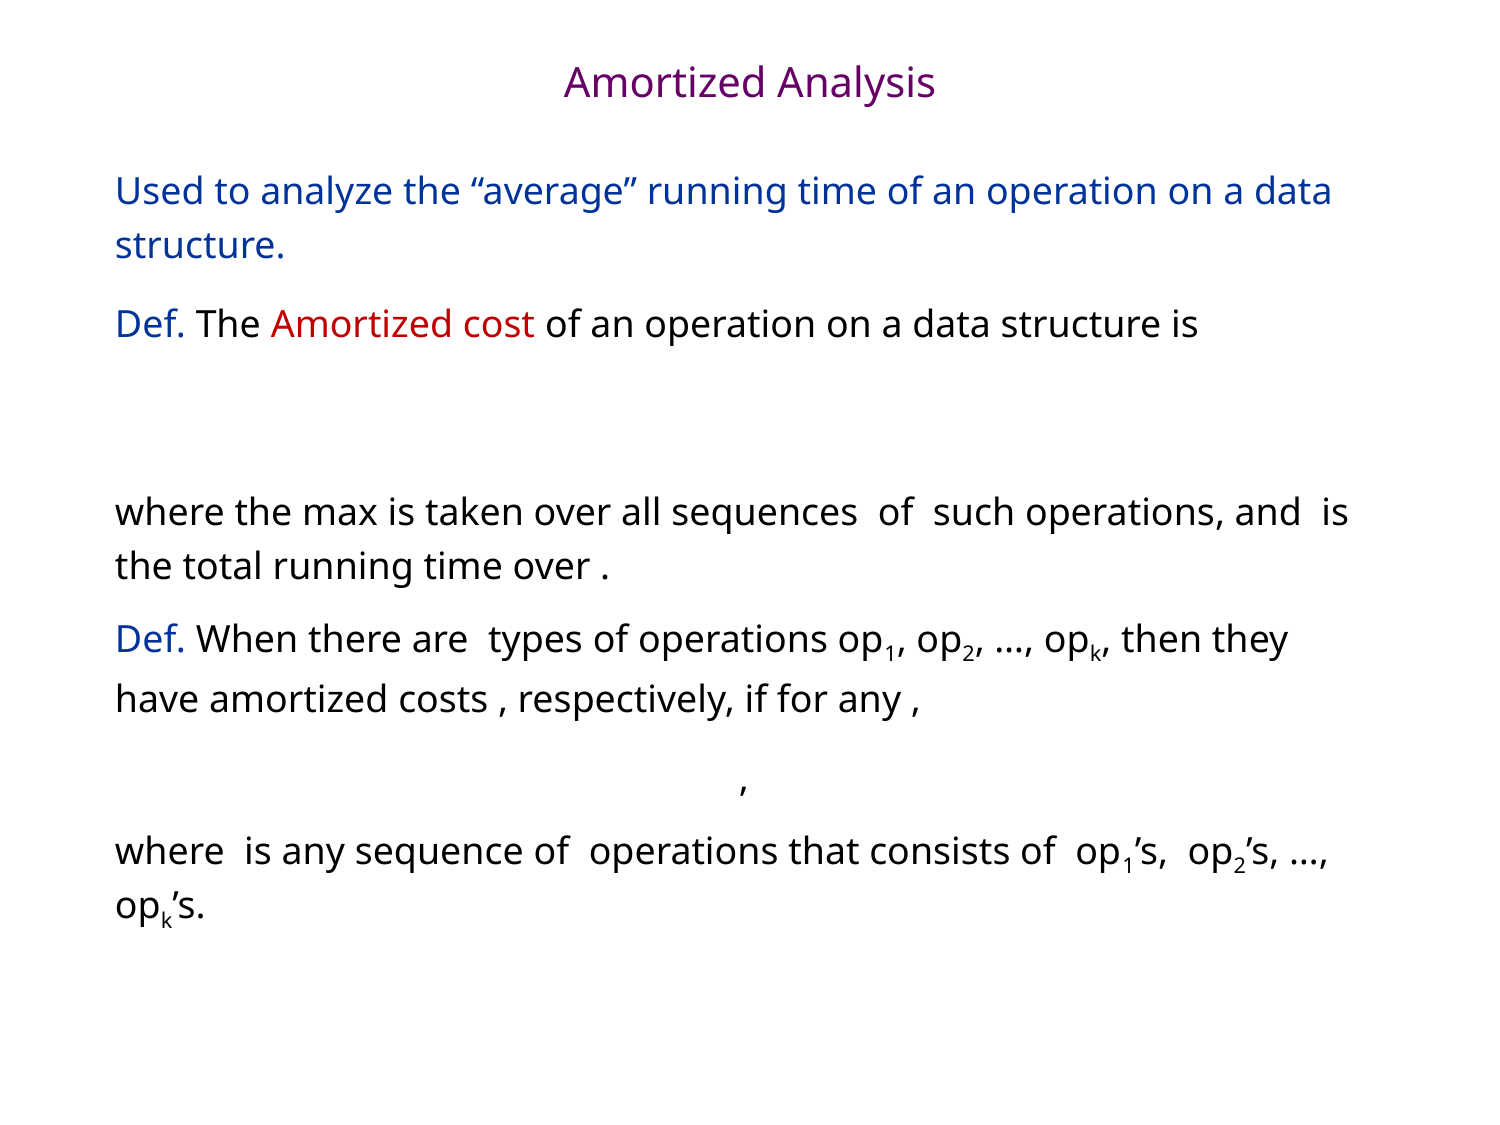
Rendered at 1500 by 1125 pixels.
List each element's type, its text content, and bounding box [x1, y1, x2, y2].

title Amortized Analysis [0, 50, 1500, 125]
